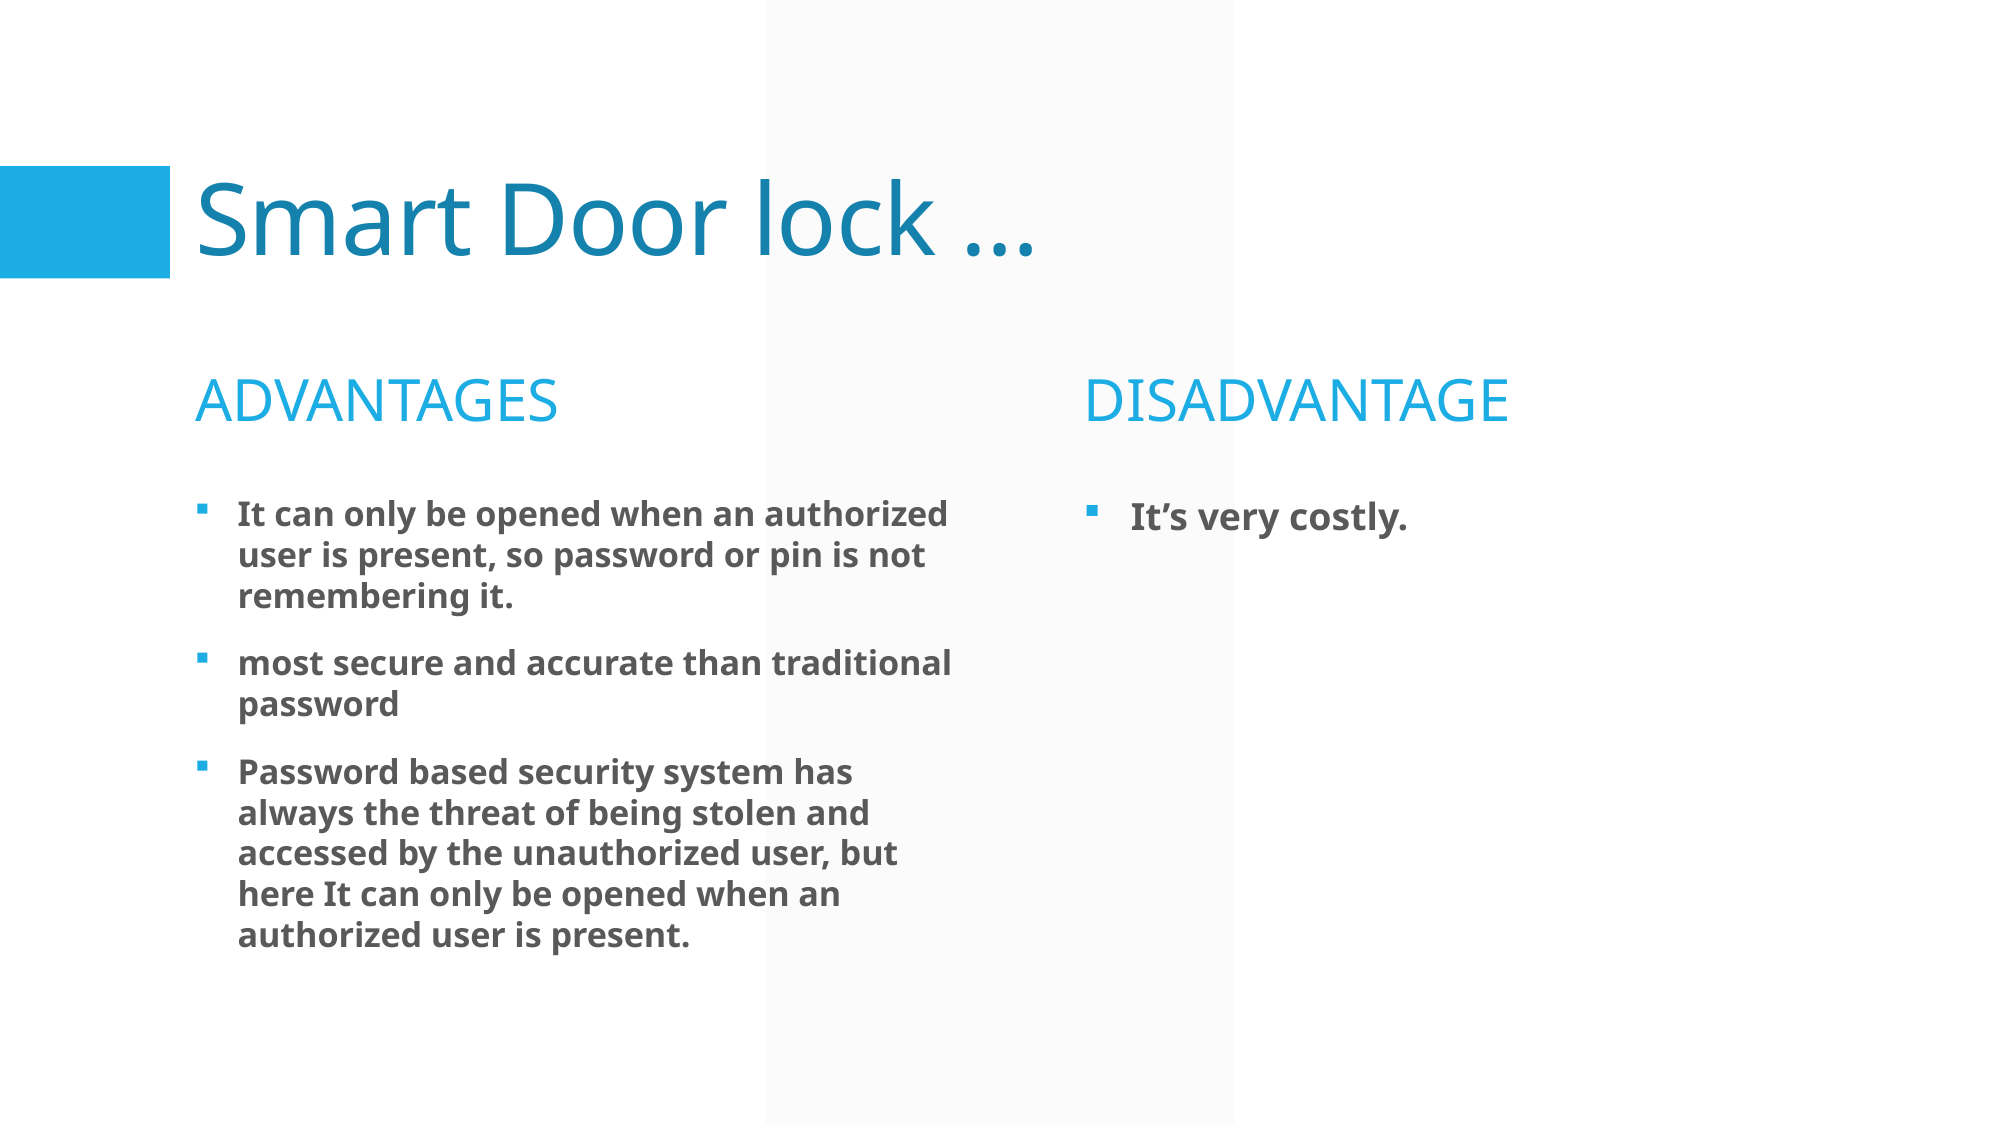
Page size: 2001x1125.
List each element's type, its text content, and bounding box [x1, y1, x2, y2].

list ADVANTAGES [180, 337, 942, 459]
list DISADVANTAGE [1068, 337, 1830, 459]
list It can only be opened when an authorized user is present, so password or pin is not remembering it. most secure and accurate than traditional password Password based security system has always the threat of being stolen and accessed by the unauthorized user, but here It can only be opened when an authorized user is present. [194, 485, 956, 963]
list It’s very costly. [1083, 485, 1845, 963]
title Smart Door lock … [180, 47, 1830, 285]
